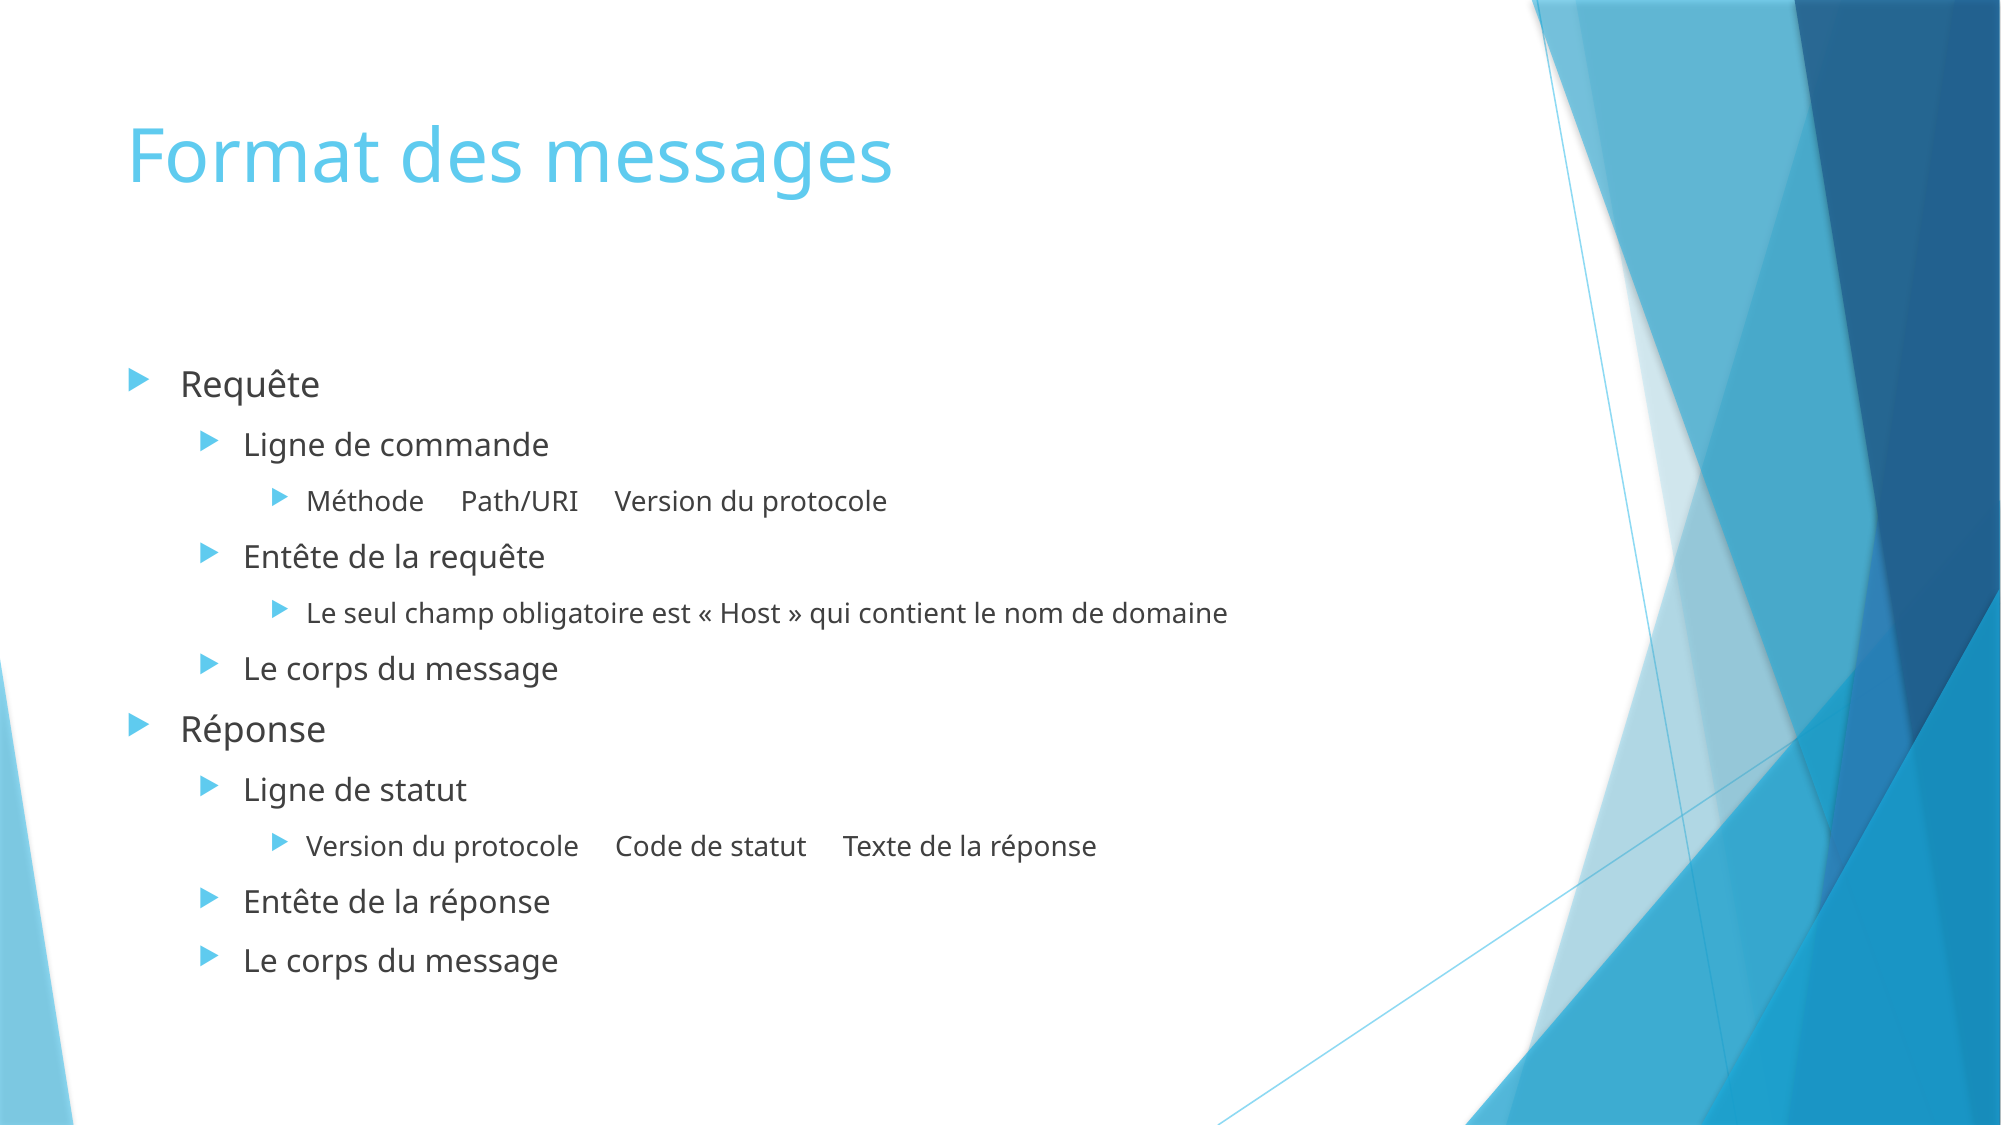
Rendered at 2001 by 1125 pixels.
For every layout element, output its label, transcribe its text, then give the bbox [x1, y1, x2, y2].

title Format des messages [111, 99, 1522, 317]
list Requête Ligne de commande Méthode Path/URI Version du protocole Entête de la requête Le seul champ obligatoire est « Host » qui contient le nom de domaine Le corps du message Réponse Ligne de statut Version du protocole Code de statut Texte de la réponse Entête de la réponse Le corps du message [111, 354, 1522, 992]
